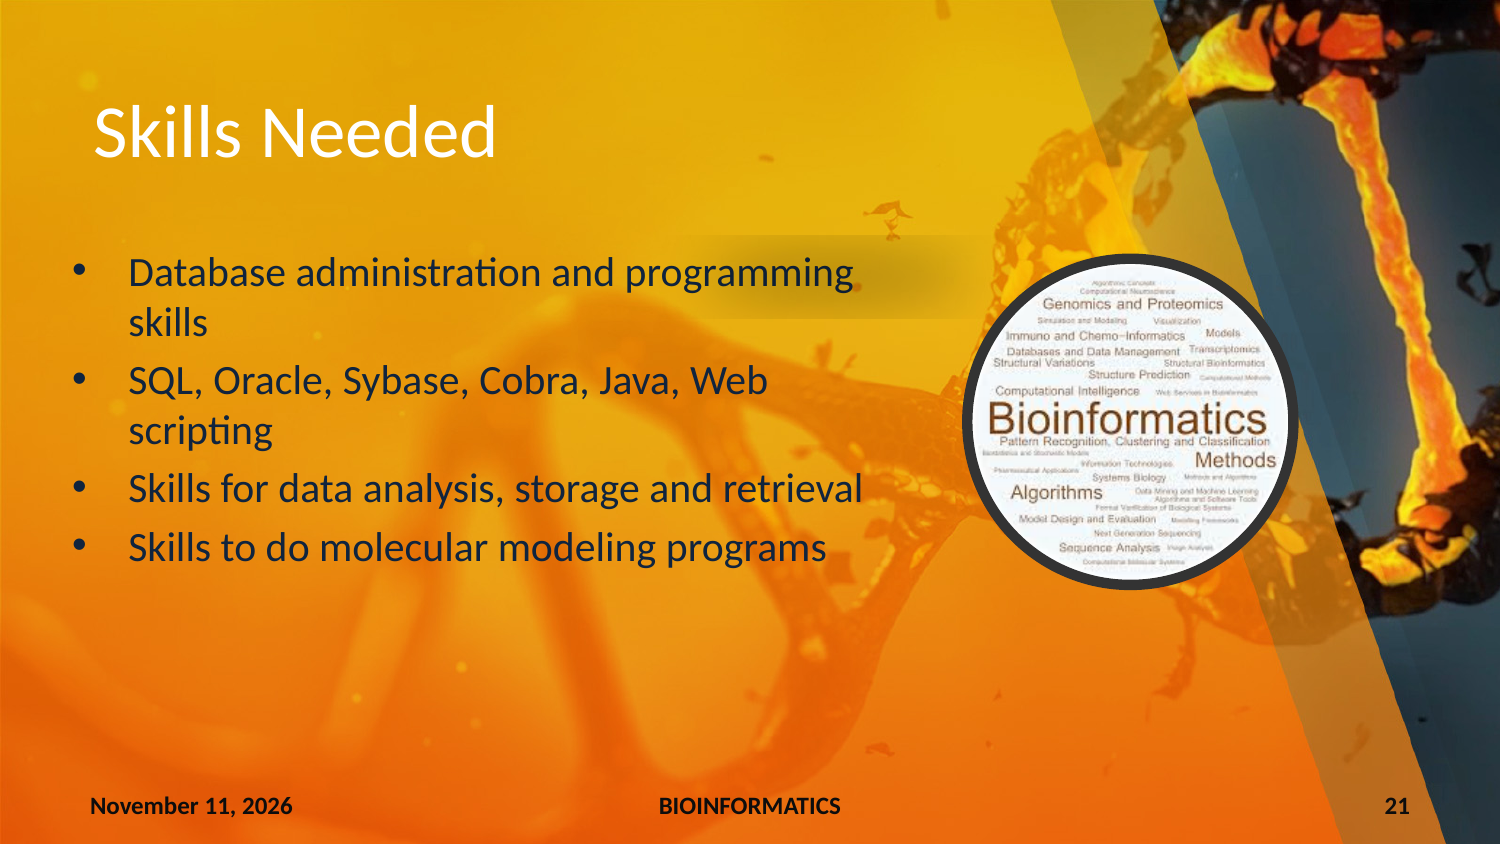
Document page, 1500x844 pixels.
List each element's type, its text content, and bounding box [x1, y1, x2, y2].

list Database administration and programming skills SQL, Oracle, Sybase, Cobra, Java, Web scripting Skills for data analysis, storage and retrieval Skills to do molecular modeling programs [56, 236, 934, 776]
slide_number 21 [1074, 782, 1425, 827]
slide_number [75, 782, 425, 827]
title Skills Needed [78, 67, 1141, 187]
picture [0, 0, 1500, 844]
footer BIOINFORMATICS [512, 782, 988, 827]
